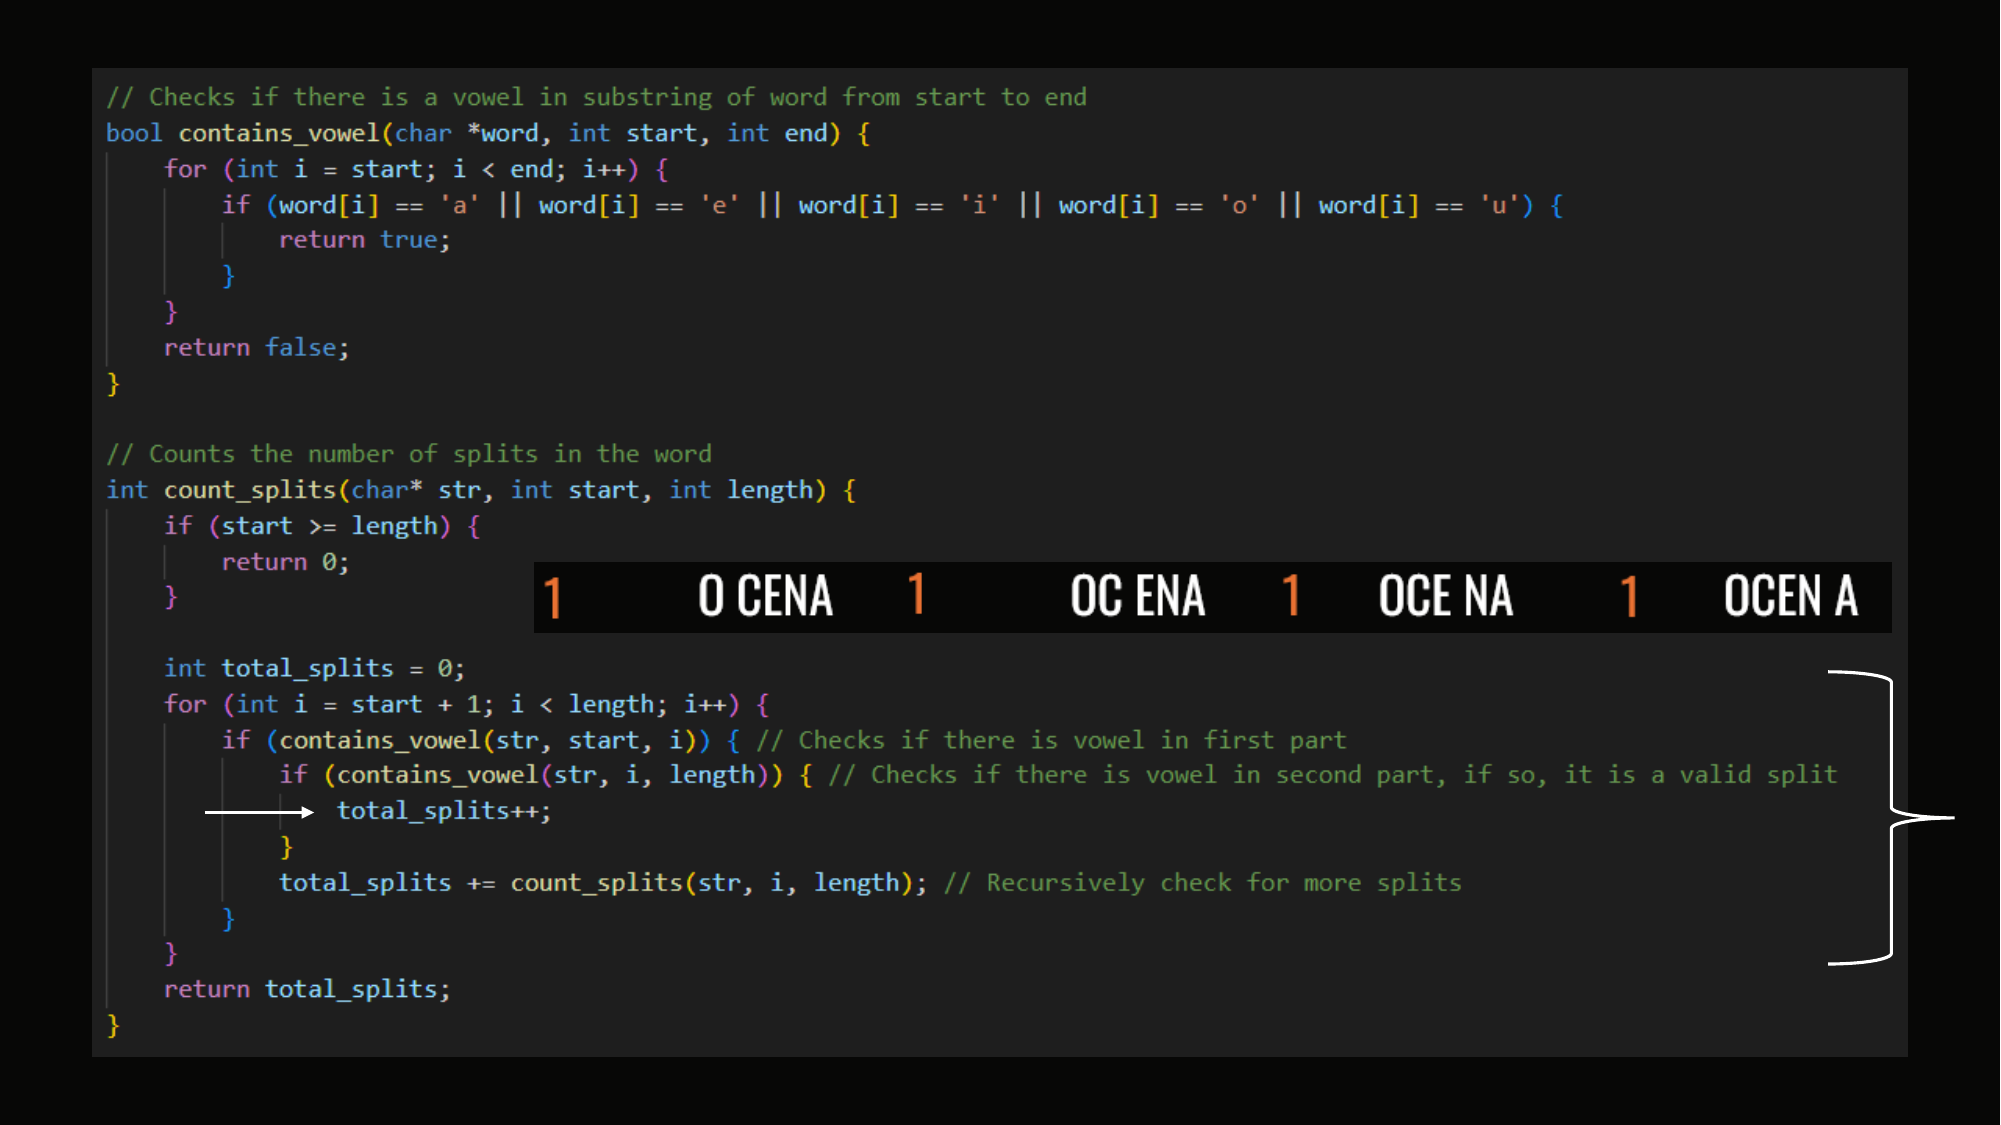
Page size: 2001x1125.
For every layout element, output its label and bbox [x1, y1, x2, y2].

text_box [1909, 813, 1955, 823]
picture [91, 68, 1909, 1057]
